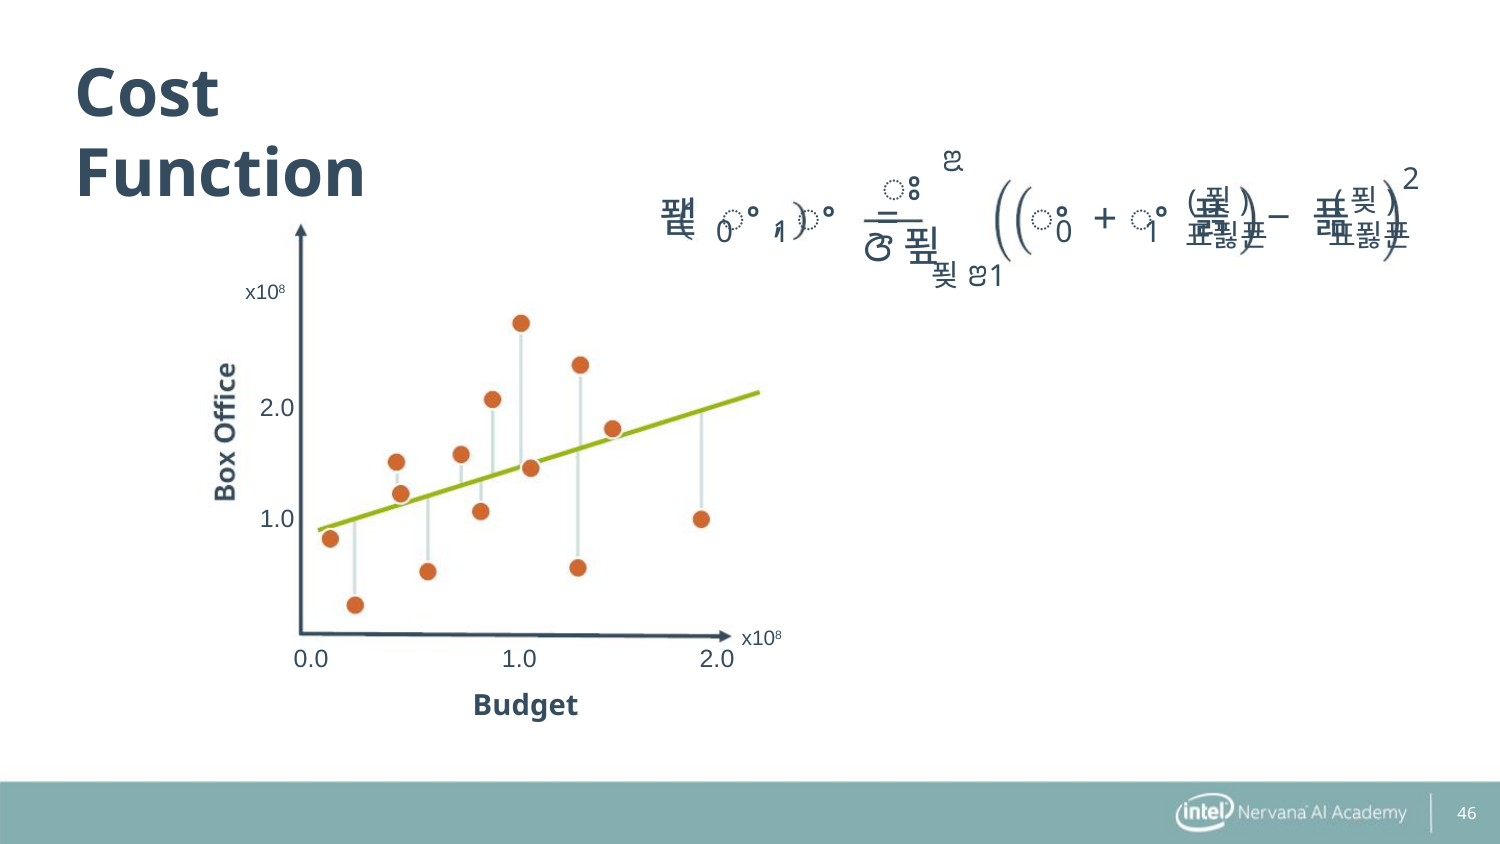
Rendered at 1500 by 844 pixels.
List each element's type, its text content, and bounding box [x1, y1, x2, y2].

text_box x108 [245, 280, 318, 305]
text_box ꢁ [881, 168, 968, 211]
text_box Budget [472, 683, 615, 722]
text_box 2.0 1.0 [259, 393, 333, 533]
text_box (푖) 표푏푠 [1185, 186, 1282, 253]
text_box [0, 0, 1500, 844]
text_box (푖) 표푏푠 [1328, 186, 1425, 253]
text_box 0 [1055, 217, 1119, 249]
text_box 1.0 [501, 644, 575, 673]
text_box ꢀ + ꢀ 푥 [929, 194, 1248, 242]
text_box x108 [741, 626, 815, 651]
text_box 2 [1402, 165, 1466, 196]
text_box 퐽 ꢀ , ꢀ = [659, 200, 915, 243]
text_box − 푦 [1267, 200, 1395, 243]
text_box 0.0 [293, 644, 366, 673]
text_box 2.0 [699, 644, 772, 673]
text_box Cost Function [74, 50, 433, 210]
text_box 0 [715, 217, 772, 249]
text_box 푖ꢂ1 [931, 262, 1029, 293]
text_box ꢆ푚 [863, 228, 985, 271]
text_box 1 [1143, 217, 1207, 249]
text_box ꢃ [942, 146, 1017, 178]
text_box 46 [1457, 801, 1500, 823]
text_box 1 [772, 217, 836, 249]
